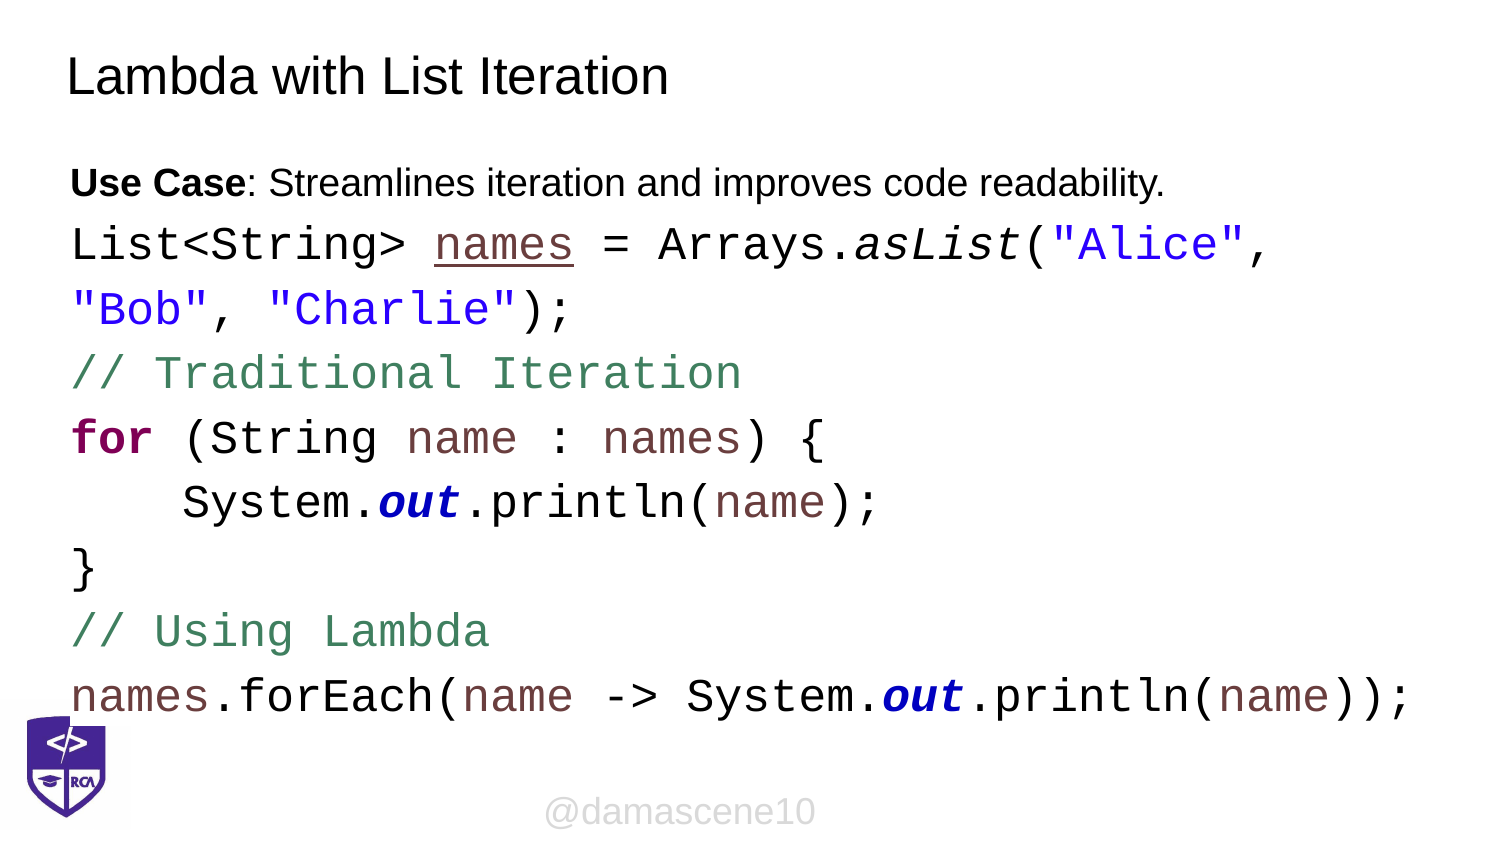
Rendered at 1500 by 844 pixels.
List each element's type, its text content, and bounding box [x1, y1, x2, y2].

title Lambda with List Iteration [51, 26, 1449, 121]
list Use Case: Streamlines iteration and improves code readability. List<String> names = Arrays.asList("Alice", "Bob", "Charlie"); // Traditional Iteration for (String name : names) { System.out.println(name); } // Using Lambda names.forEach(name -> System.out.println(name)); [51, 135, 1449, 750]
picture [0, 699, 131, 830]
